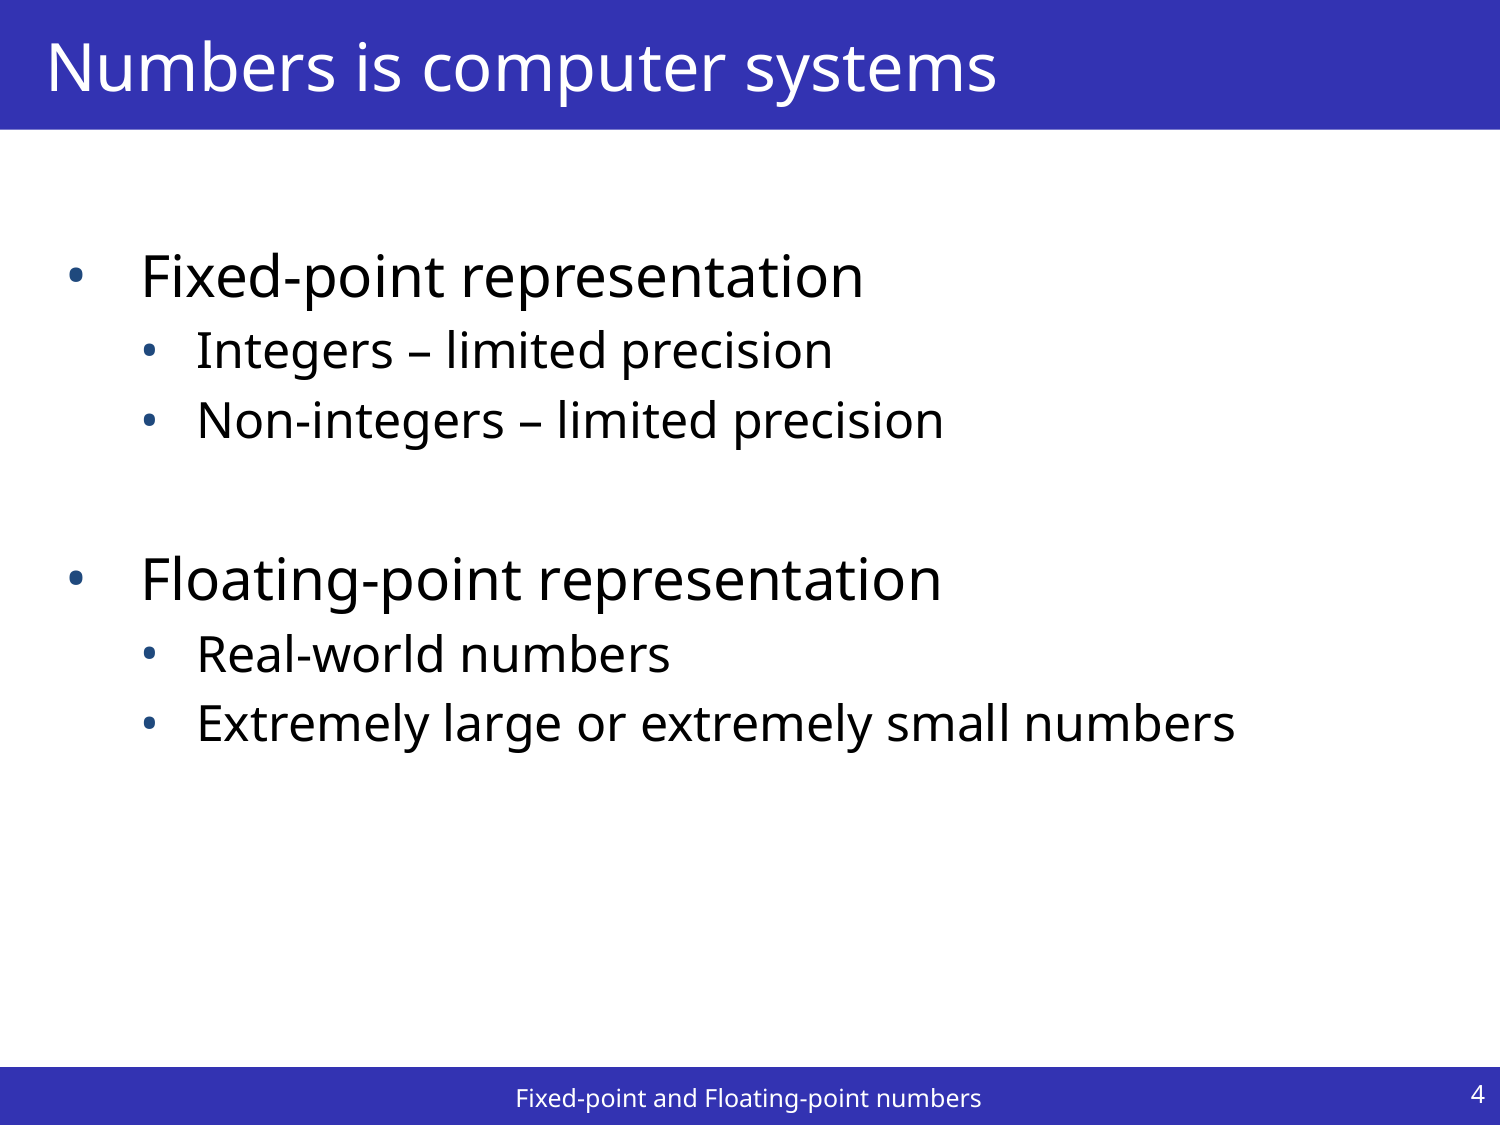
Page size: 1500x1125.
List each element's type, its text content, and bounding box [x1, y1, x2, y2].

title Numbers is computer systems [0, 0, 1500, 130]
slide_number 4 [1325, 1067, 1500, 1125]
list Fixed-point representation Integers – limited precision Non-integers – limited precision Floating-point representation Real-world numbers Extremely large or extremely small numbers [50, 149, 1425, 1005]
